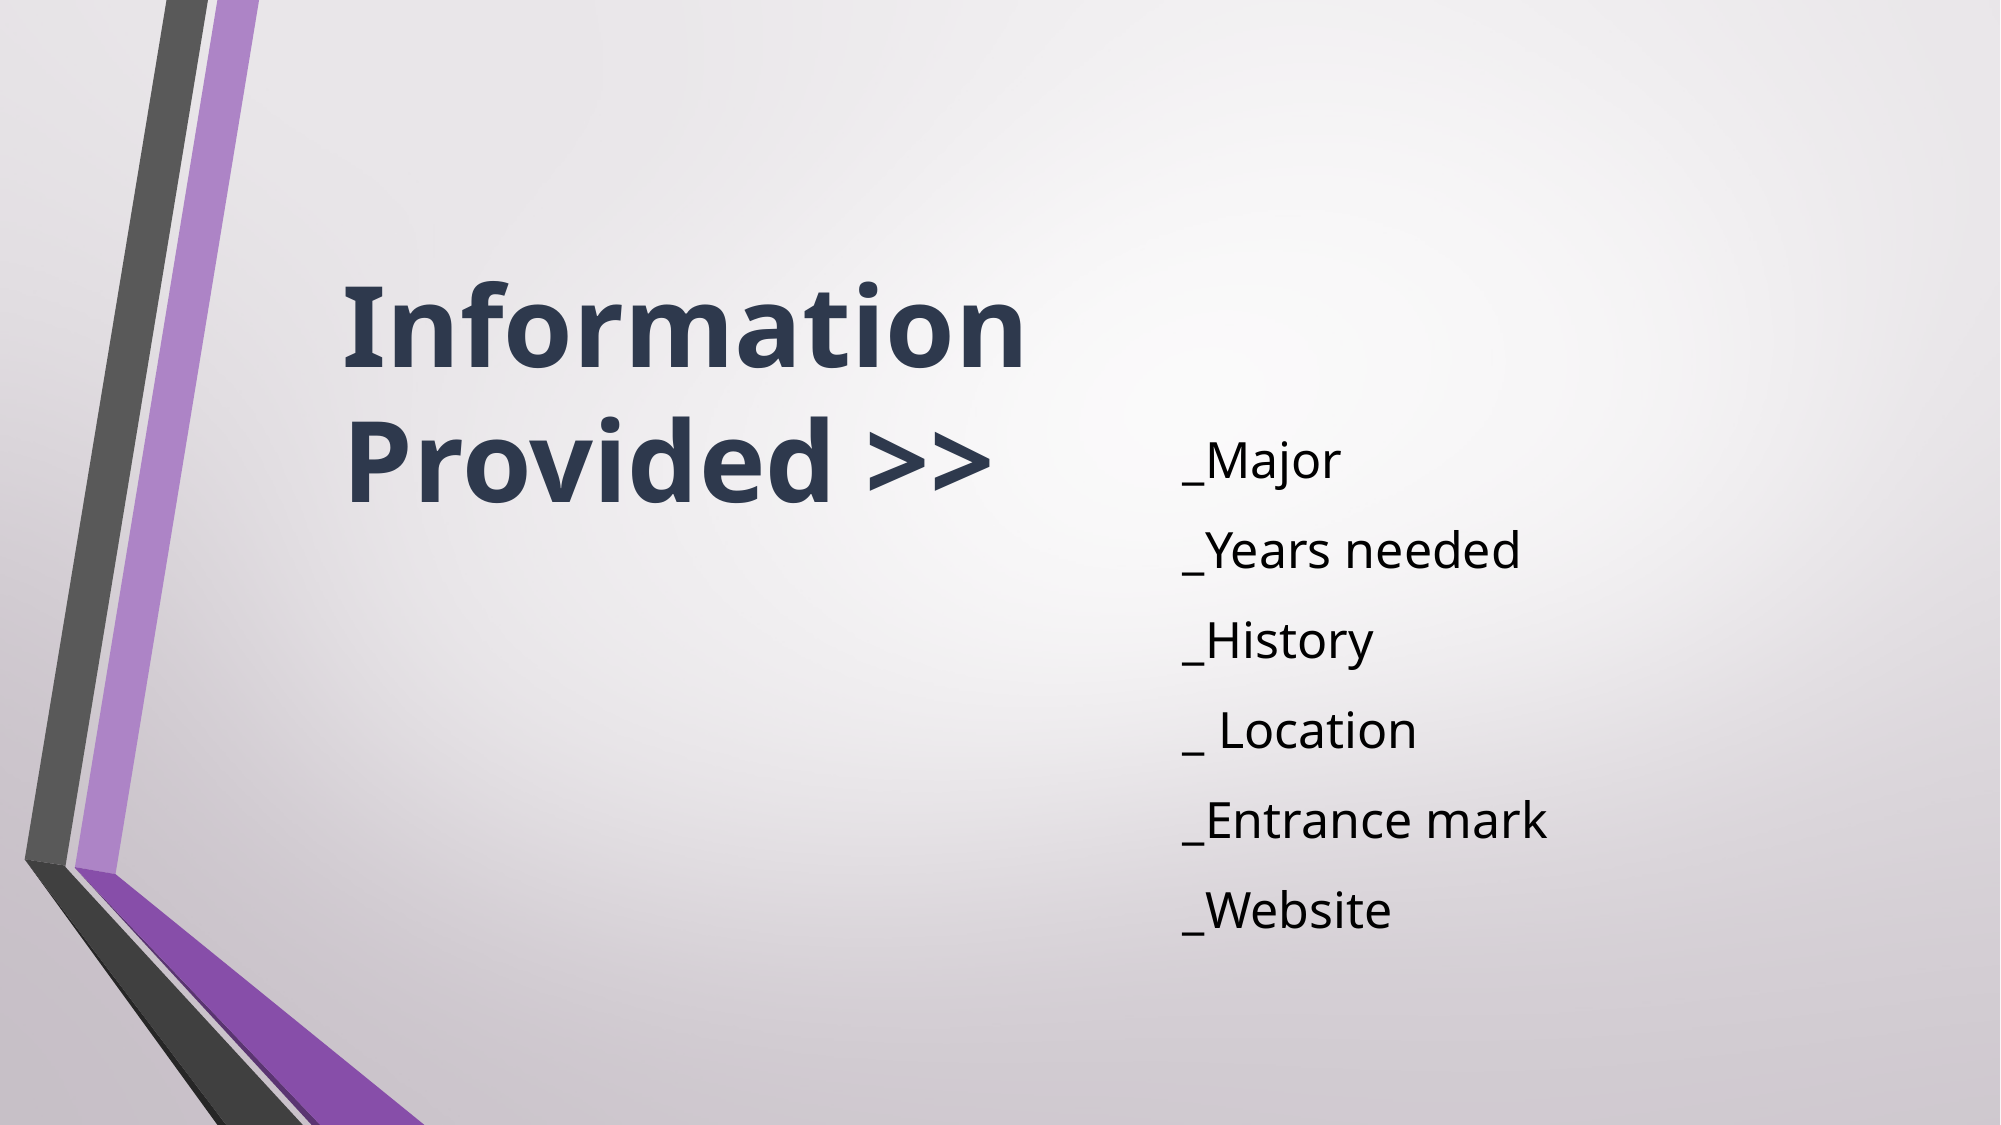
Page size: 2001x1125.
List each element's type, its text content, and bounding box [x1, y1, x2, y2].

text_box _Major _Years needed _History _ Location _Entrance mark _Website [1168, 391, 1564, 946]
text_box Information Provided >> [327, 247, 1126, 533]
